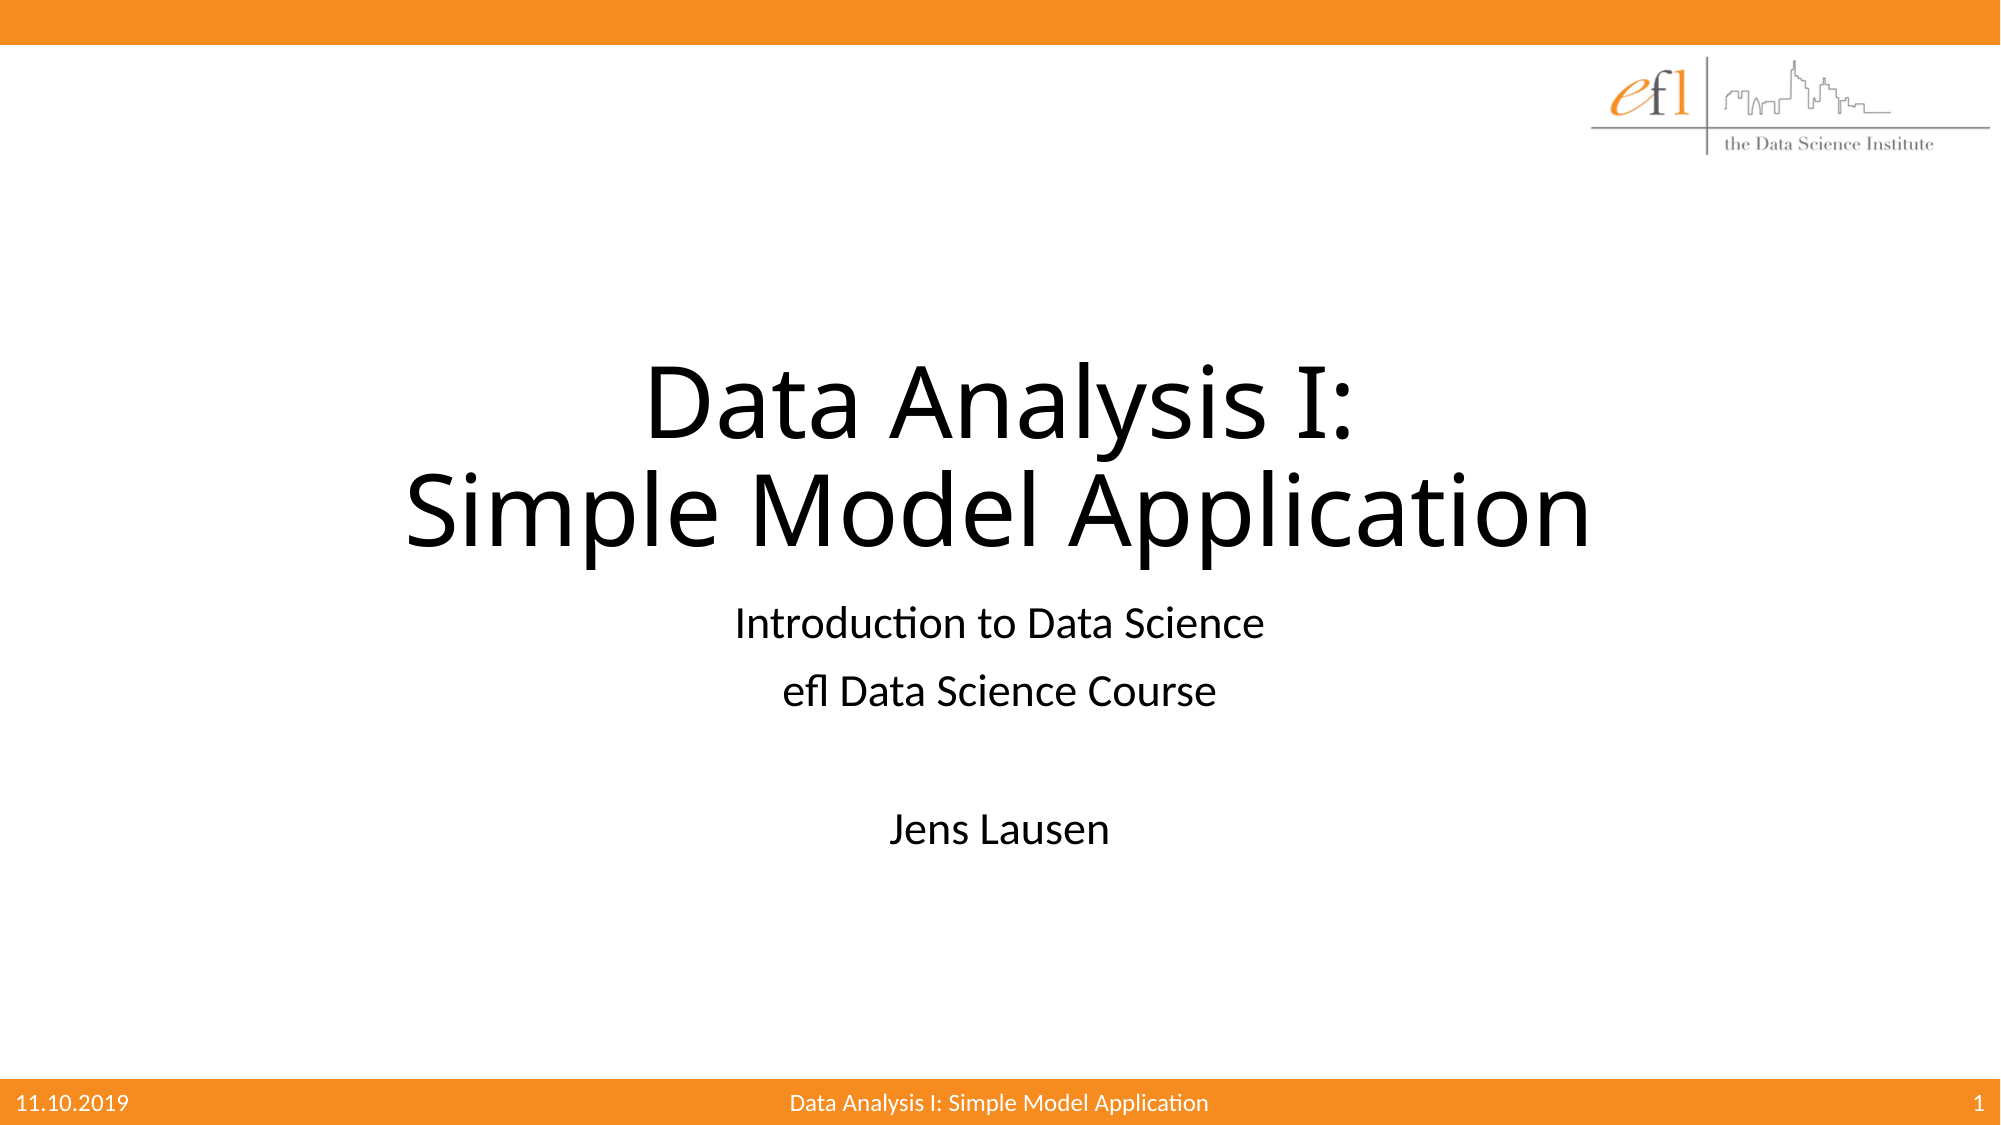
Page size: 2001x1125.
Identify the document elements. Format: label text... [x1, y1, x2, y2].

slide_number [0, 1078, 182, 1125]
picture [0, 0, 2001, 1125]
title Data Analysis I: Simple Model Application [249, 184, 1750, 576]
footer Data Analysis I: Simple Model Application [662, 1078, 1338, 1125]
subtitle Introduction to Data Science efl Data Science Course Jens Lausen [249, 590, 1750, 863]
slide_number 1 [1550, 1078, 2000, 1125]
